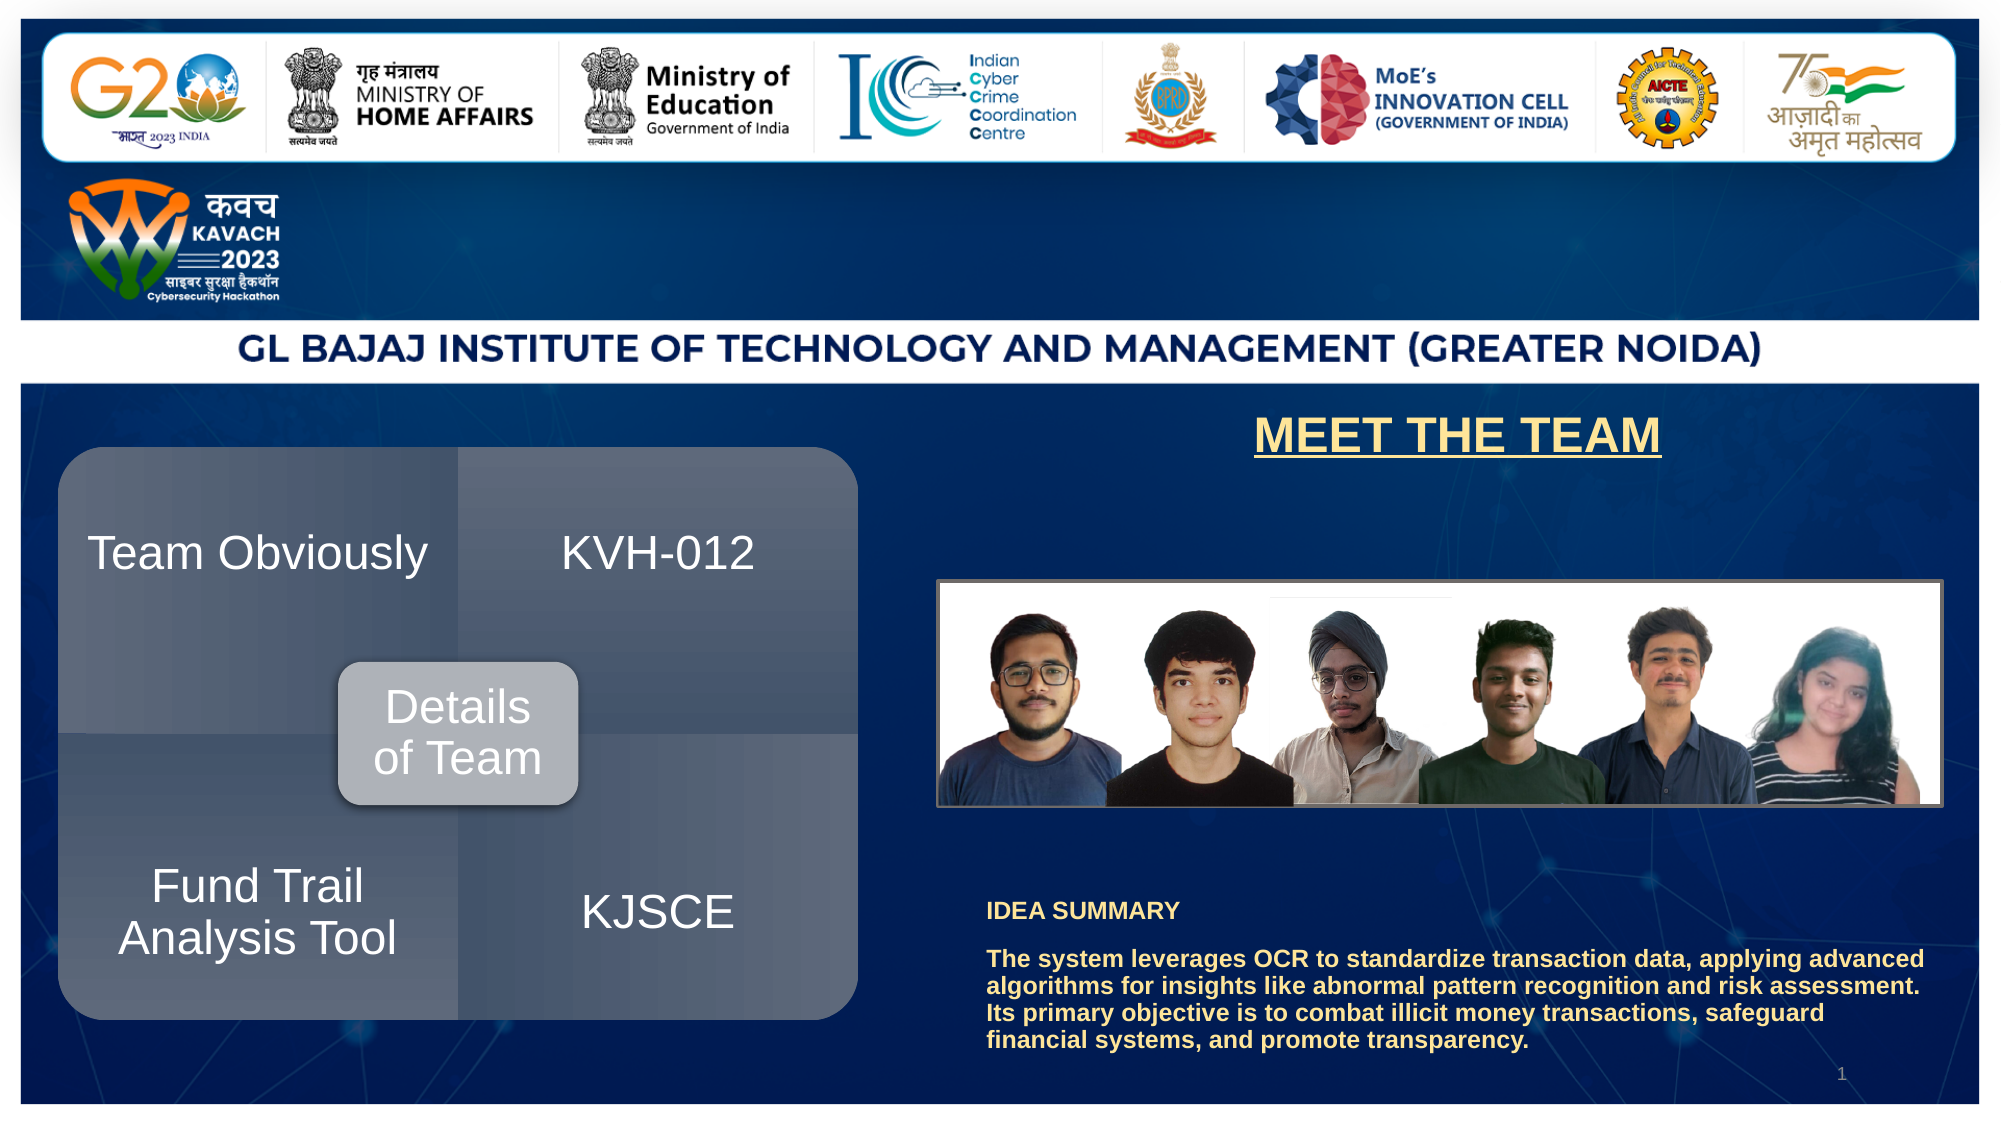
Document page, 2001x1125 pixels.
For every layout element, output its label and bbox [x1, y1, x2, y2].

text_box [57, 446, 859, 1021]
picture [0, 0, 2000, 1125]
